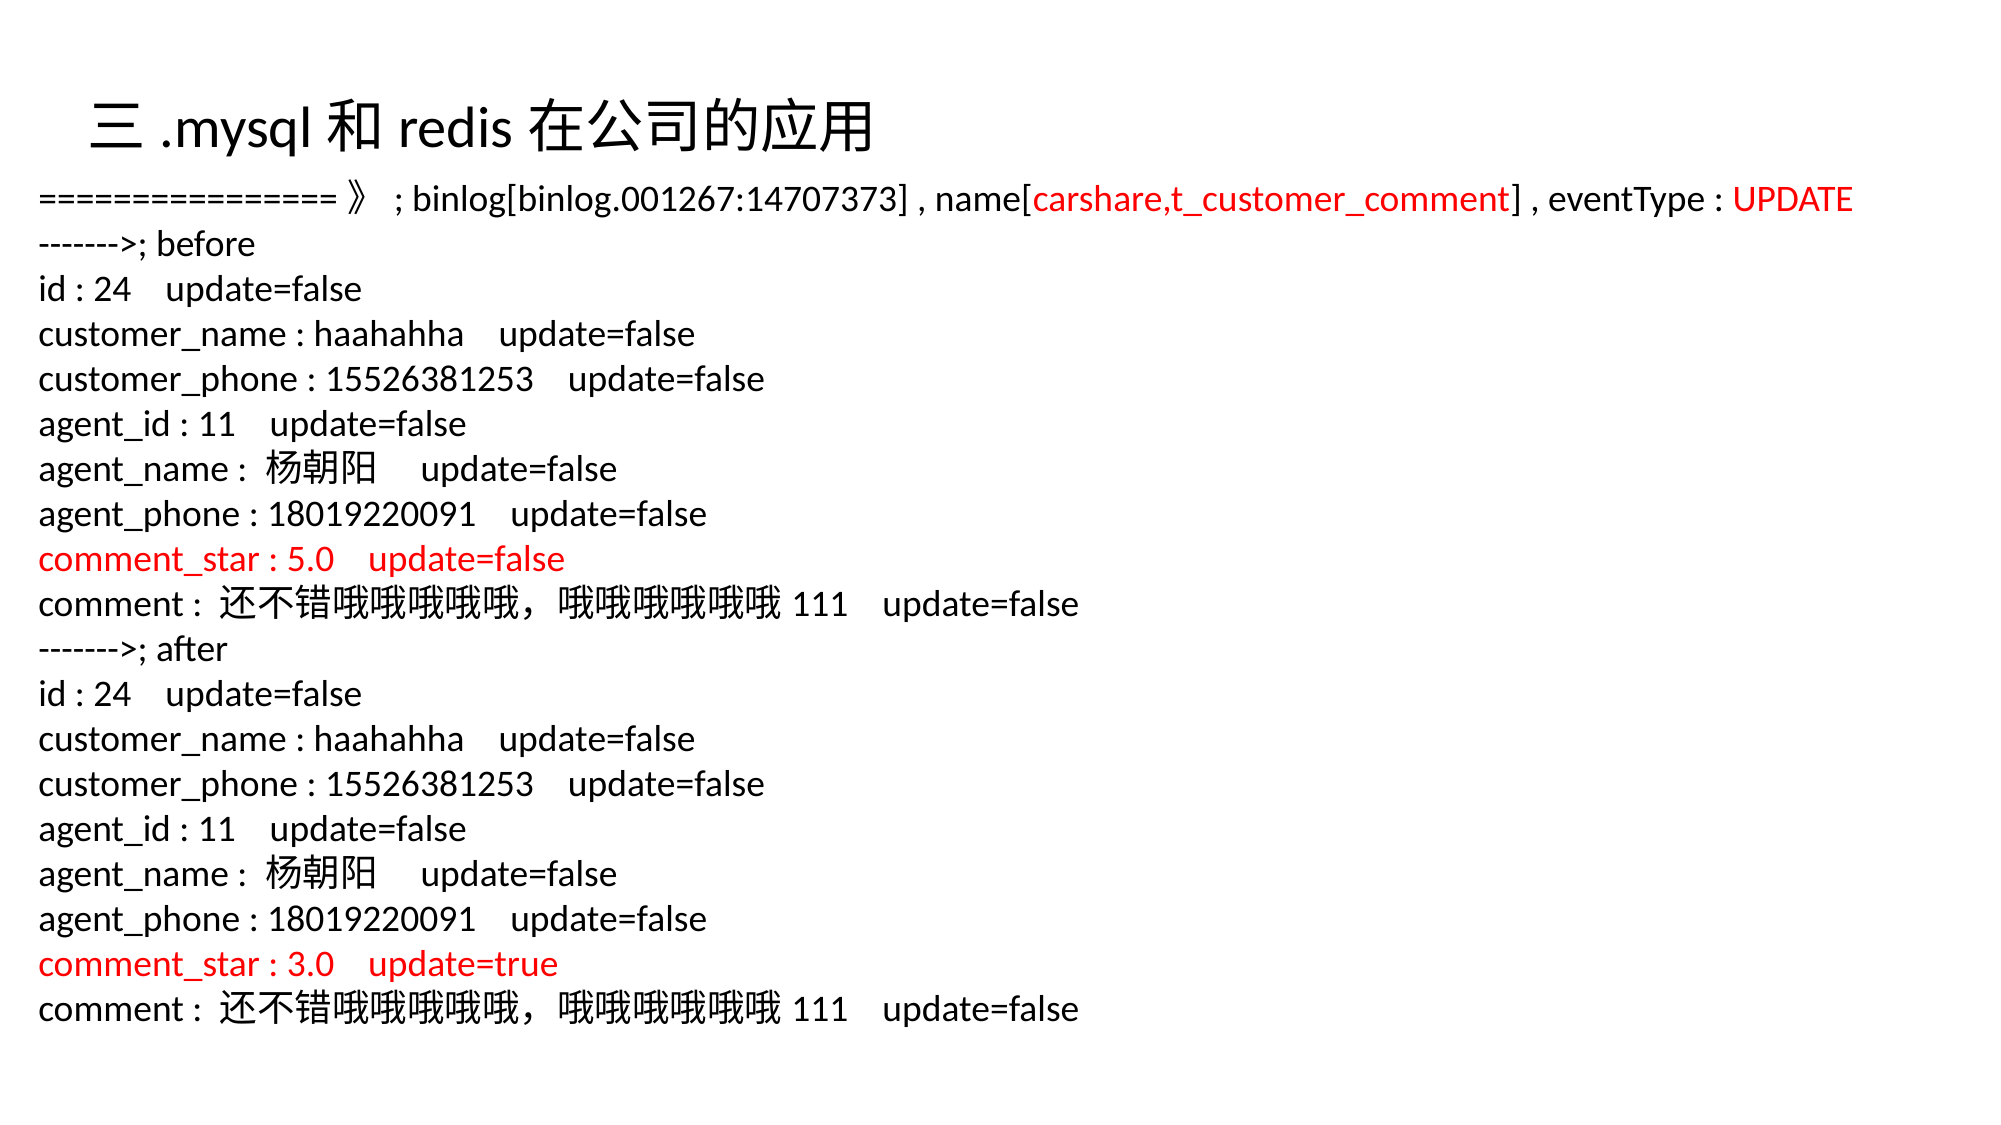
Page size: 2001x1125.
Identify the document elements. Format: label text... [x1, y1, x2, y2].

text_box 三.mysql和redis在公司的应用 [72, 81, 1052, 167]
text_box ================》; binlog[binlog.001267:14707373] , name[carshare,t_customer_comment] , eventType : UPDATE ------->; before id : 24 update=false customer_name : haahahha update=false customer_phone : 15526381253 update=false agent_id : 11 update=false agent_name : 杨朝阳 update=false agent_phone : 18019220091 update=false comment_star : 5.0 update=false comment : 还不错哦哦哦哦哦，哦哦哦哦哦哦111 update=false ------->; after id : 24 update=false customer_name : haahahha update=false customer_phone : 15526381253 update=false agent_id : 11 update=false agent_name : 杨朝阳 update=false agent_phone : 18019220091 update=false comment_star : 3.0 update=true comment : 还不错哦哦哦哦哦，哦哦哦哦哦哦111 update=false [23, 166, 2000, 1037]
